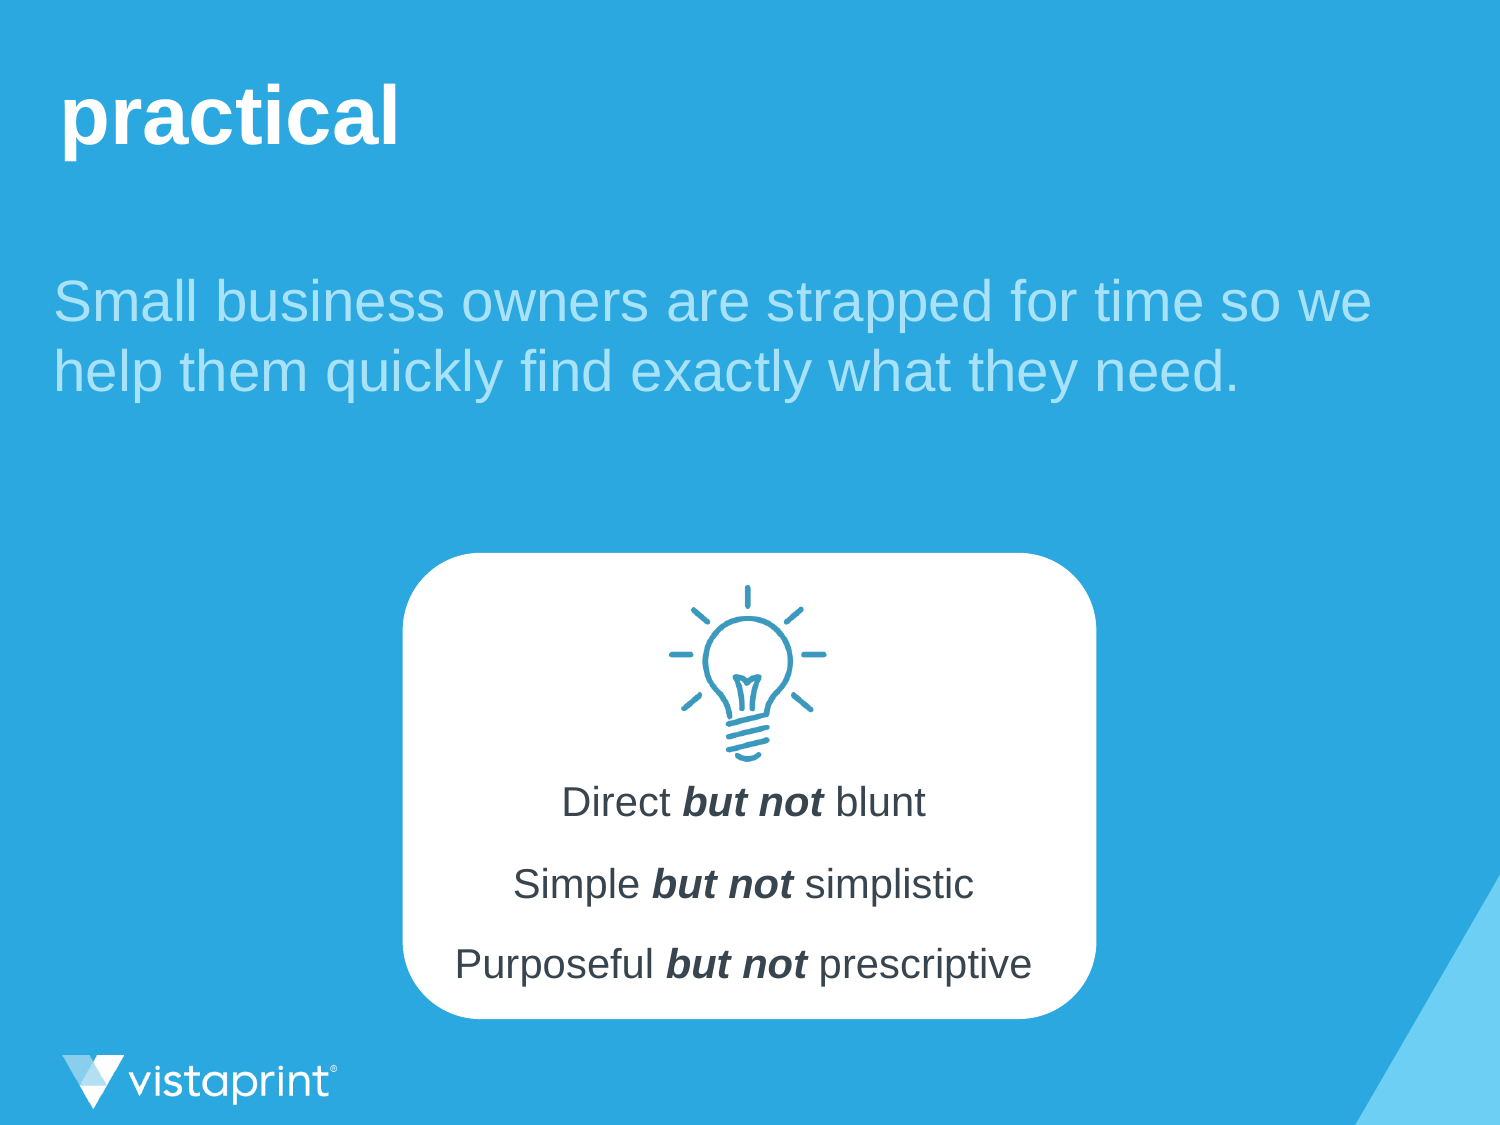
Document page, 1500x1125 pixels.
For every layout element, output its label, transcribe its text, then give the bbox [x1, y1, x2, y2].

picture [62, 1055, 337, 1109]
title practical [59, 79, 1459, 161]
text_box Small business owners are strapped for time so we help them quickly find exactly what they need. [53, 263, 1441, 404]
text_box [402, 552, 1097, 1020]
